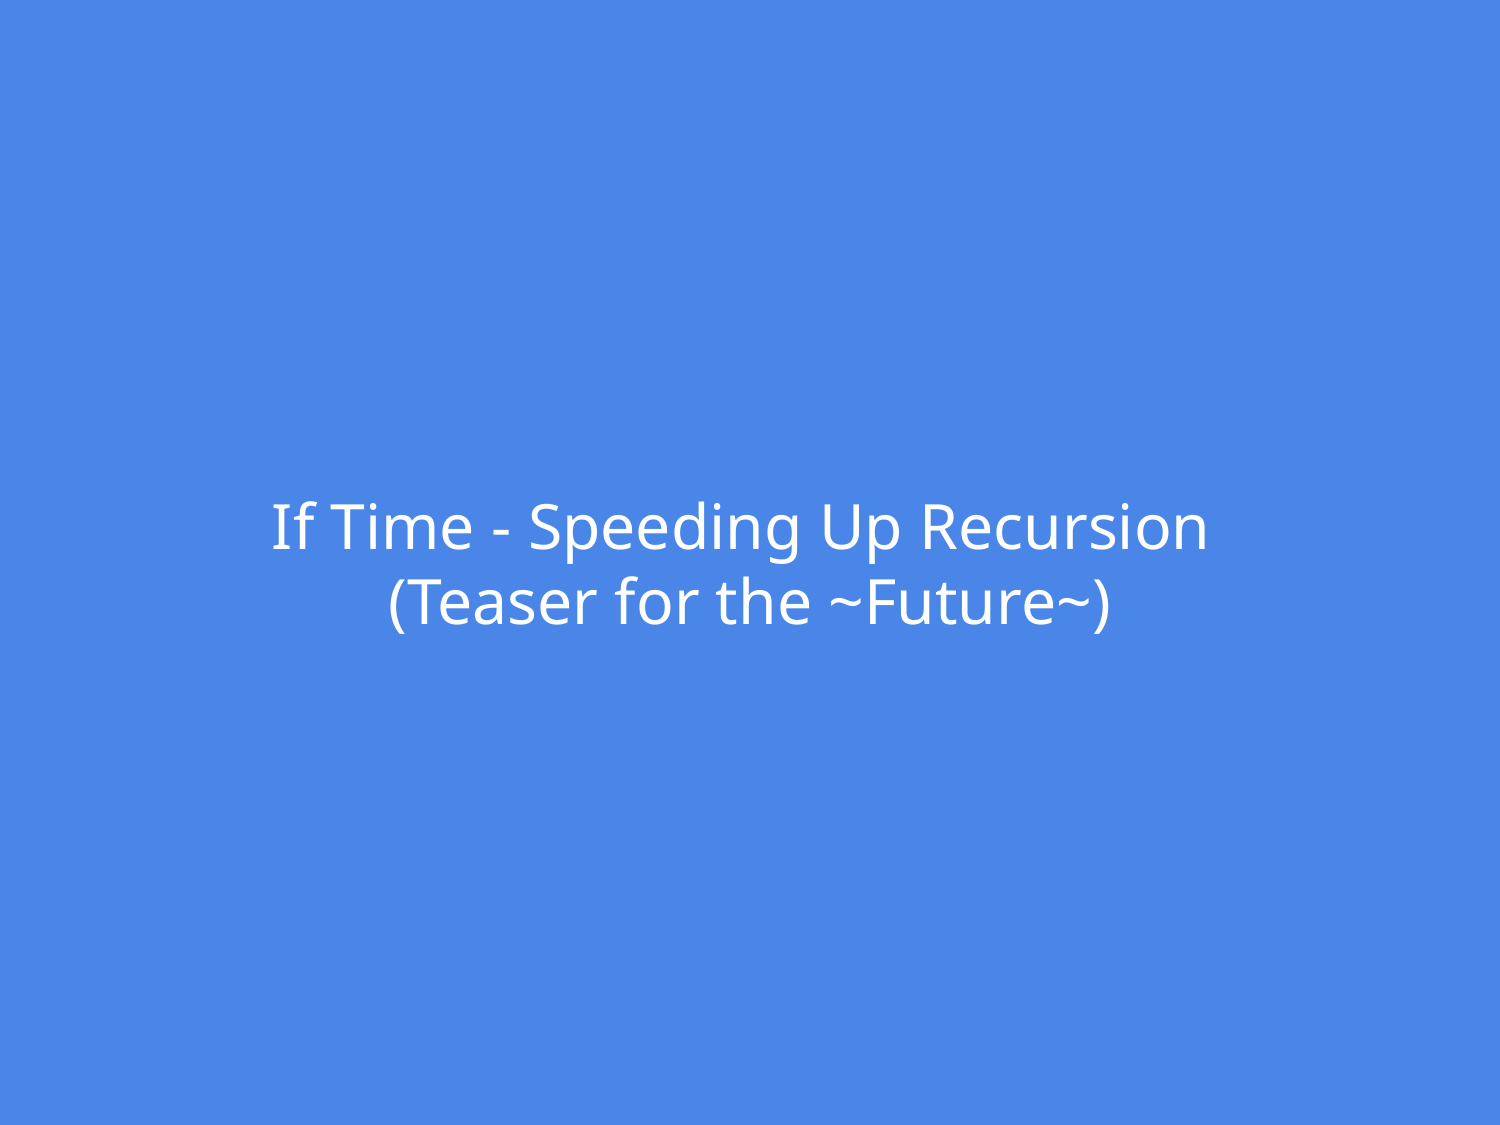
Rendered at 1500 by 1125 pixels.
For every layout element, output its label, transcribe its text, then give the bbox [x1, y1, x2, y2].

title If Time - Speeding Up Recursion (Teaser for the ~Future~) [51, 470, 1449, 655]
